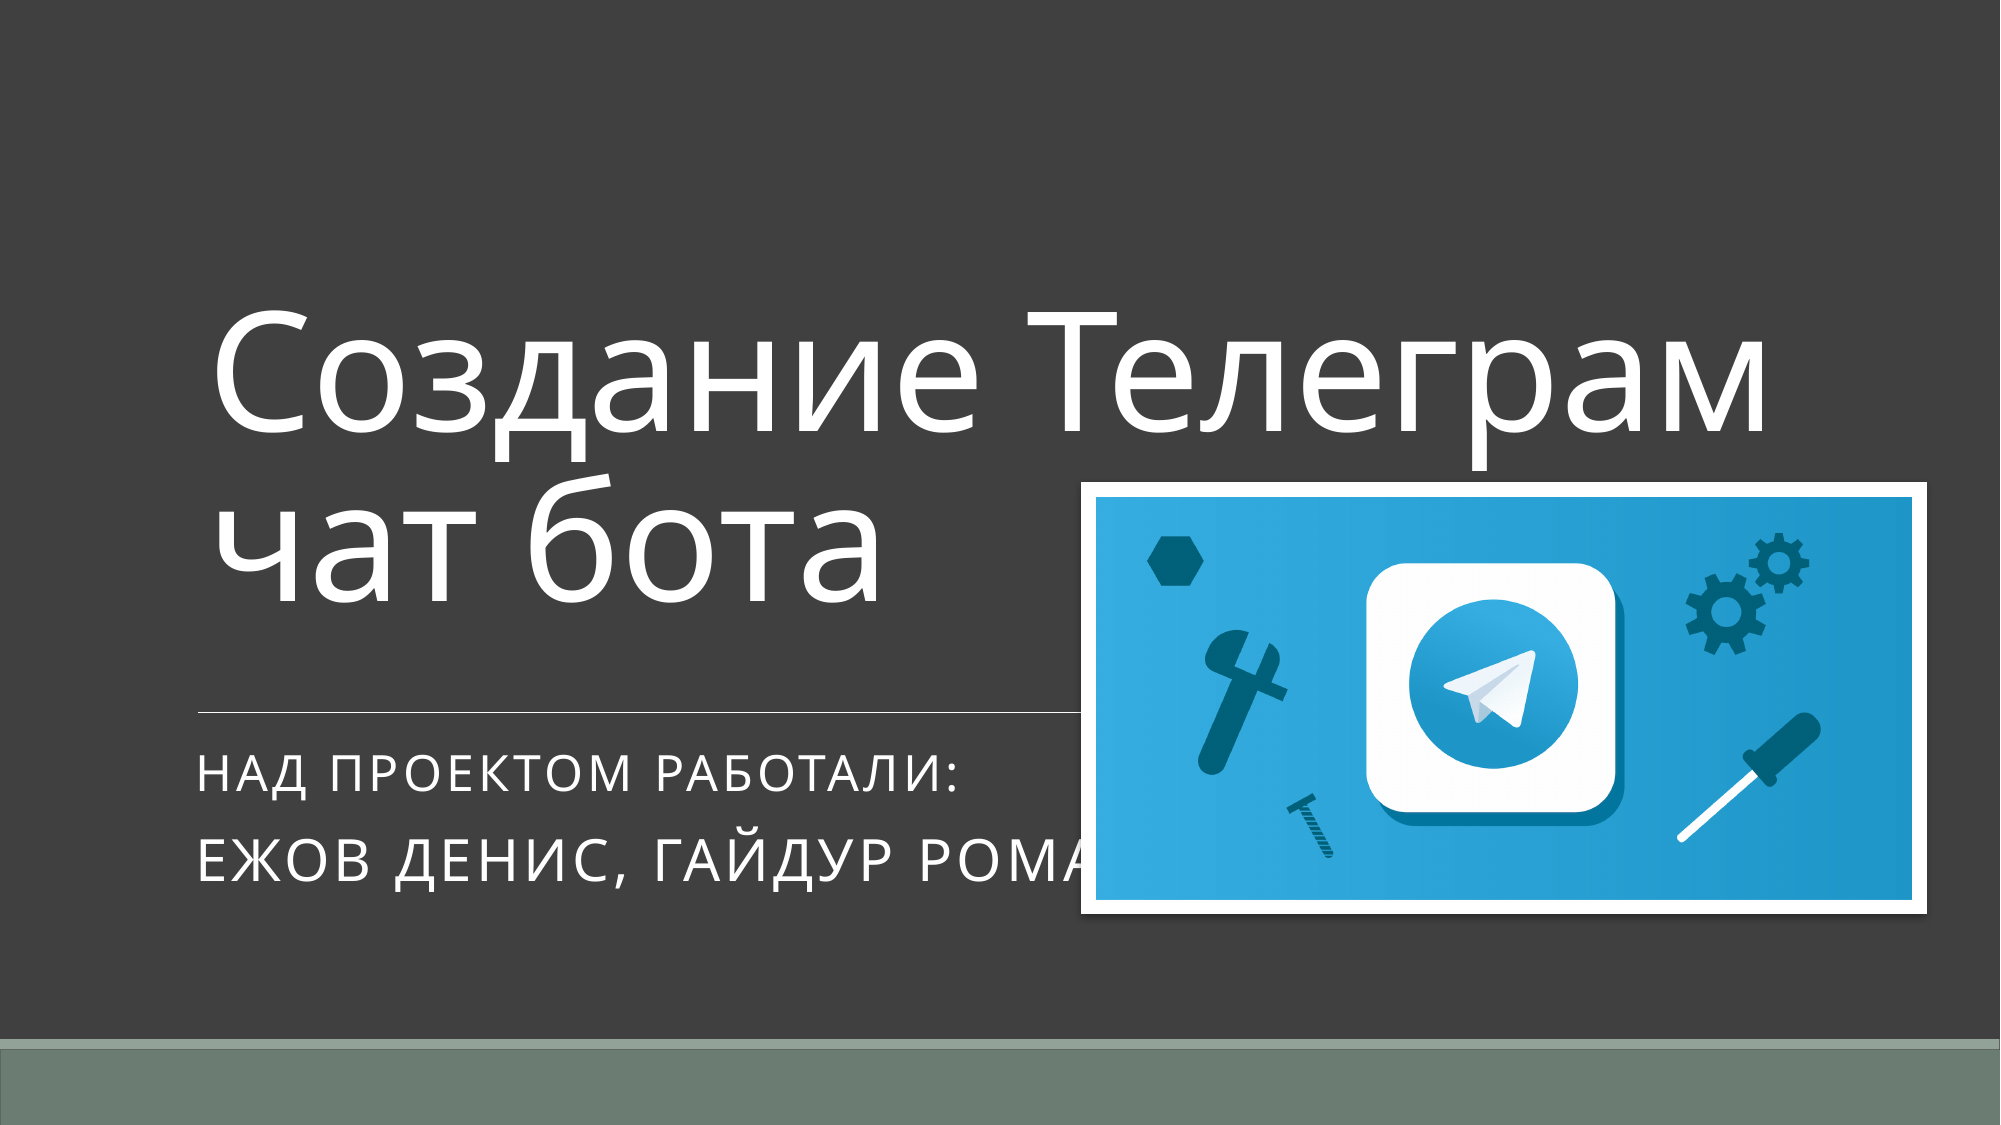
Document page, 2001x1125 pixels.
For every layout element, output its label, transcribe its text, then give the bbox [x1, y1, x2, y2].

picture [1095, 496, 1913, 901]
subtitle Над проектом работали: Ежов Денис, Гайдур Роман [180, 740, 1830, 928]
title Создание Телеграм чат бота [192, 57, 1808, 643]
